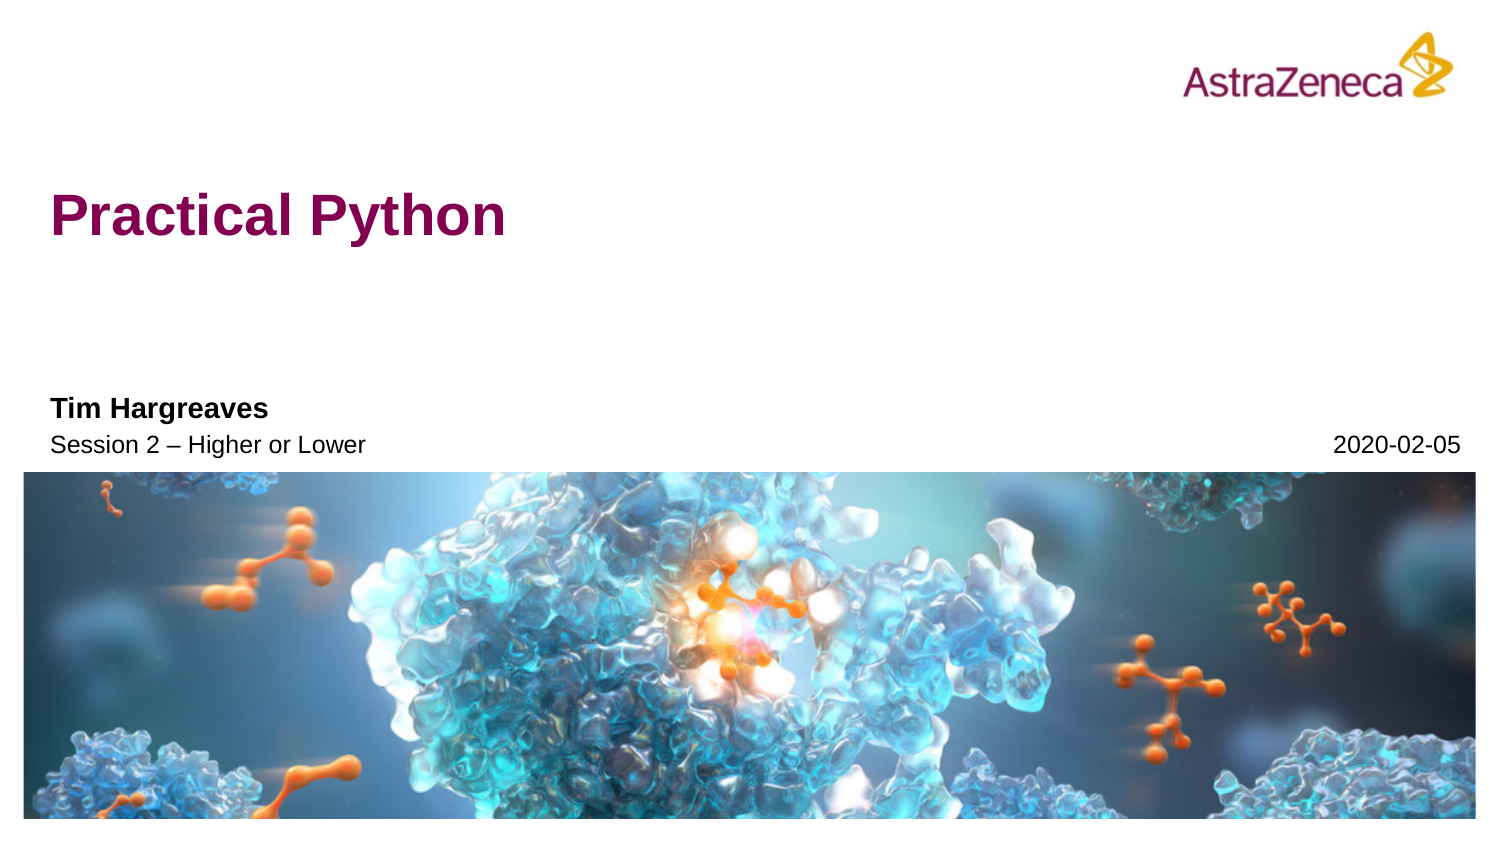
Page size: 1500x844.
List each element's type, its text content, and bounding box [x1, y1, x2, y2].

list Session 2 – Higher or Lower [35, 427, 1099, 460]
list 2020-02-05 [1169, 427, 1477, 460]
list Tim Hargreaves [35, 393, 1099, 426]
picture [1154, 17, 1483, 126]
title Practical Python [35, 177, 1155, 261]
picture [23, 472, 1476, 819]
